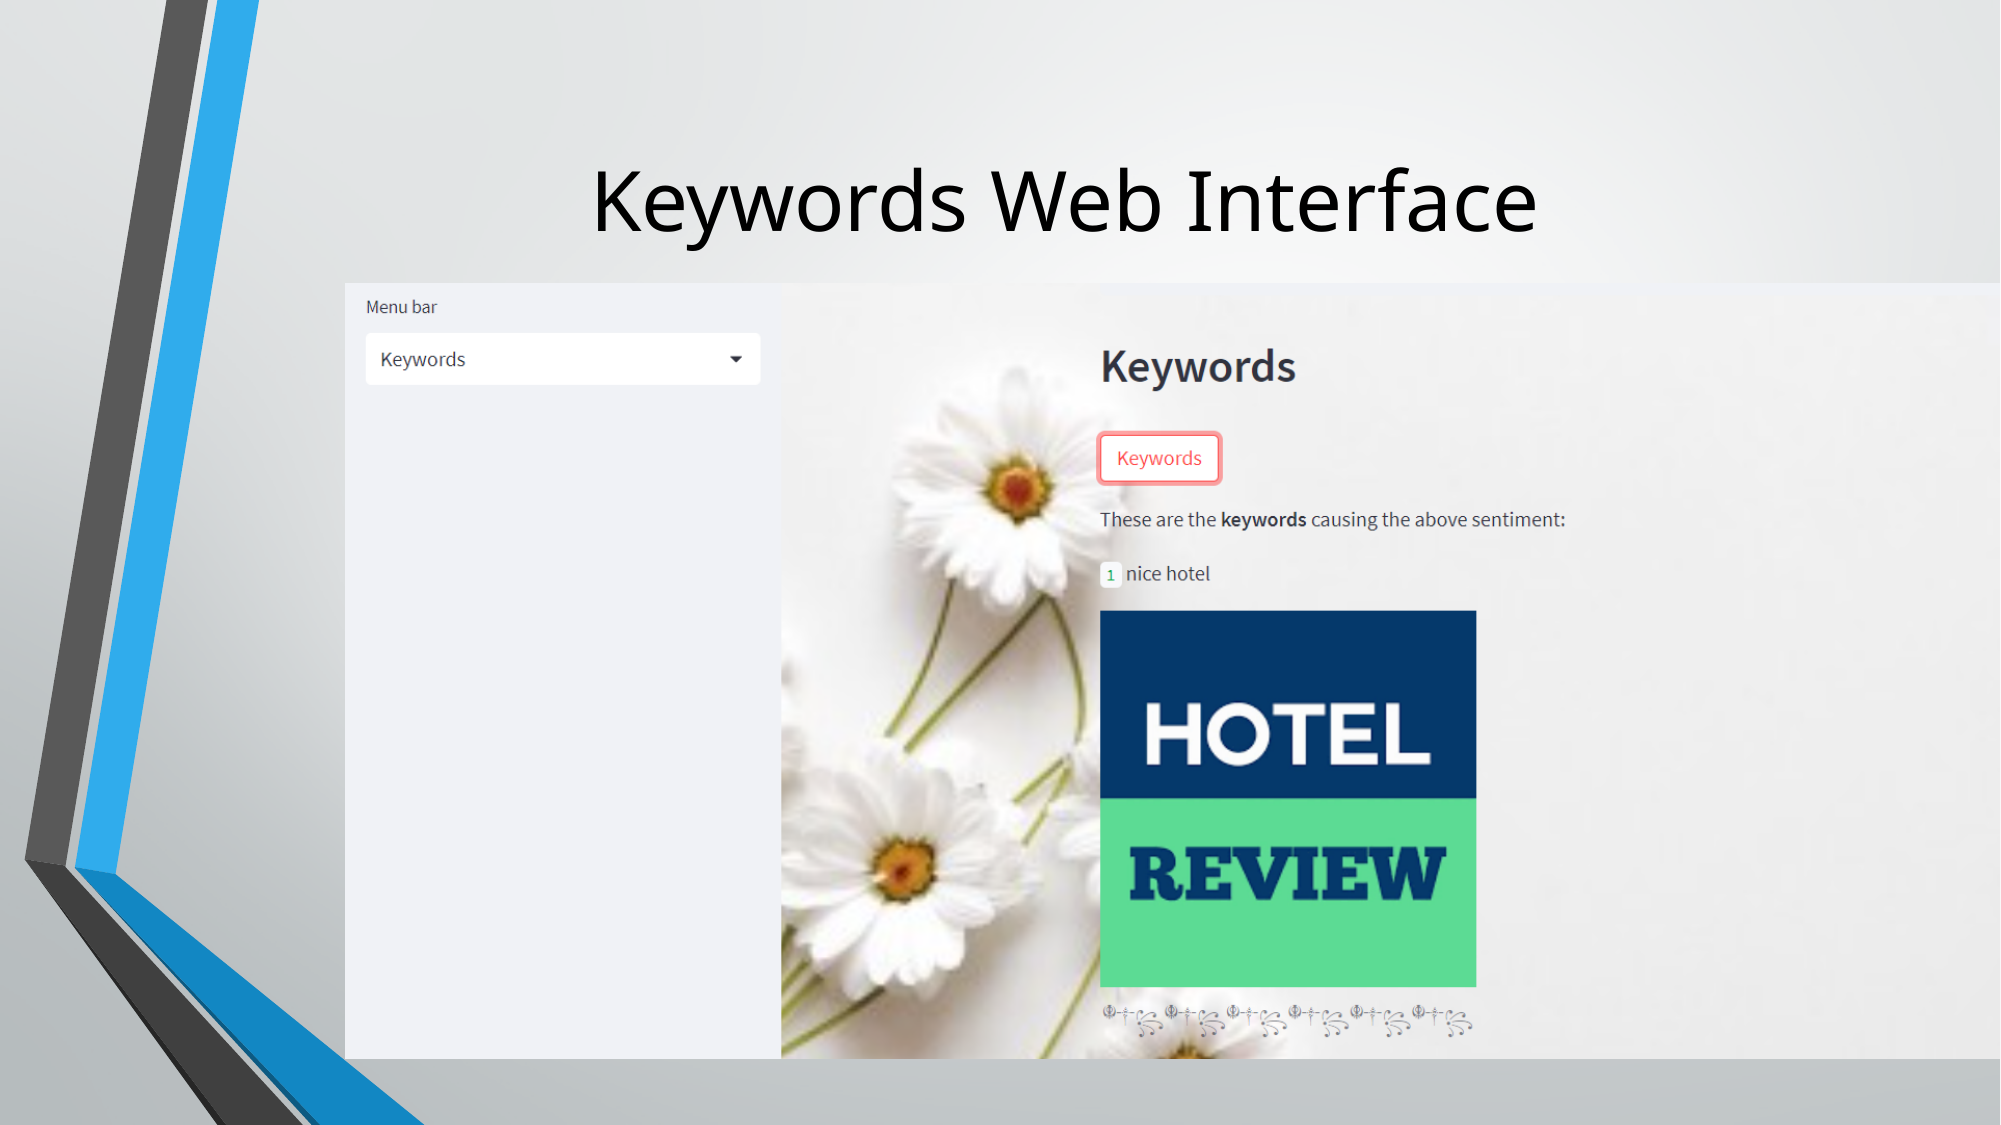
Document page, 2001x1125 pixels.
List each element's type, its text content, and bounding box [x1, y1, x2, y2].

picture [345, 283, 2000, 1059]
title Keywords Web Interface [243, 112, 1887, 284]
